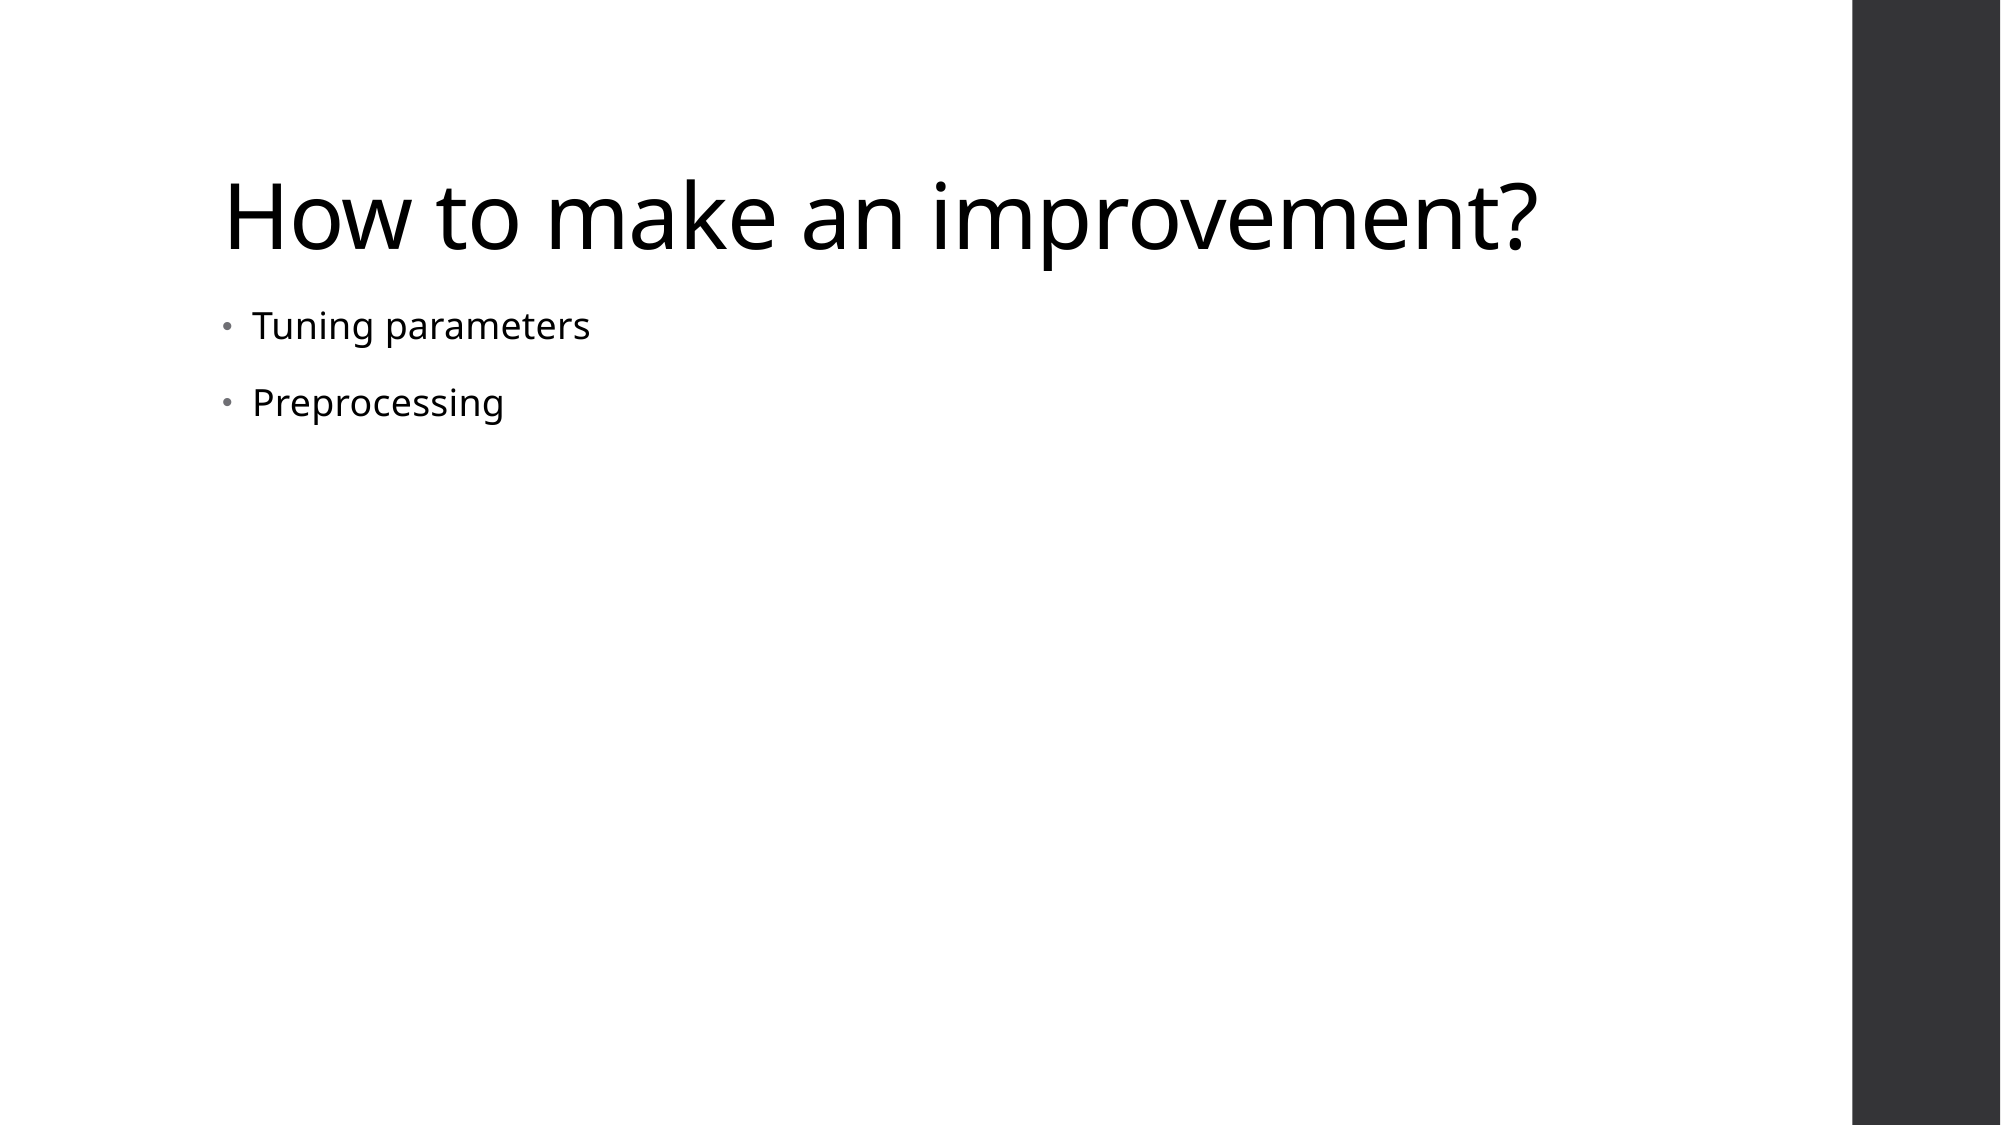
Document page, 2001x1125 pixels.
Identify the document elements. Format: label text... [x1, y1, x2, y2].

title How to make an improvement? [206, 60, 1797, 278]
list Tuning parameters Preprocessing [206, 298, 1617, 1013]
